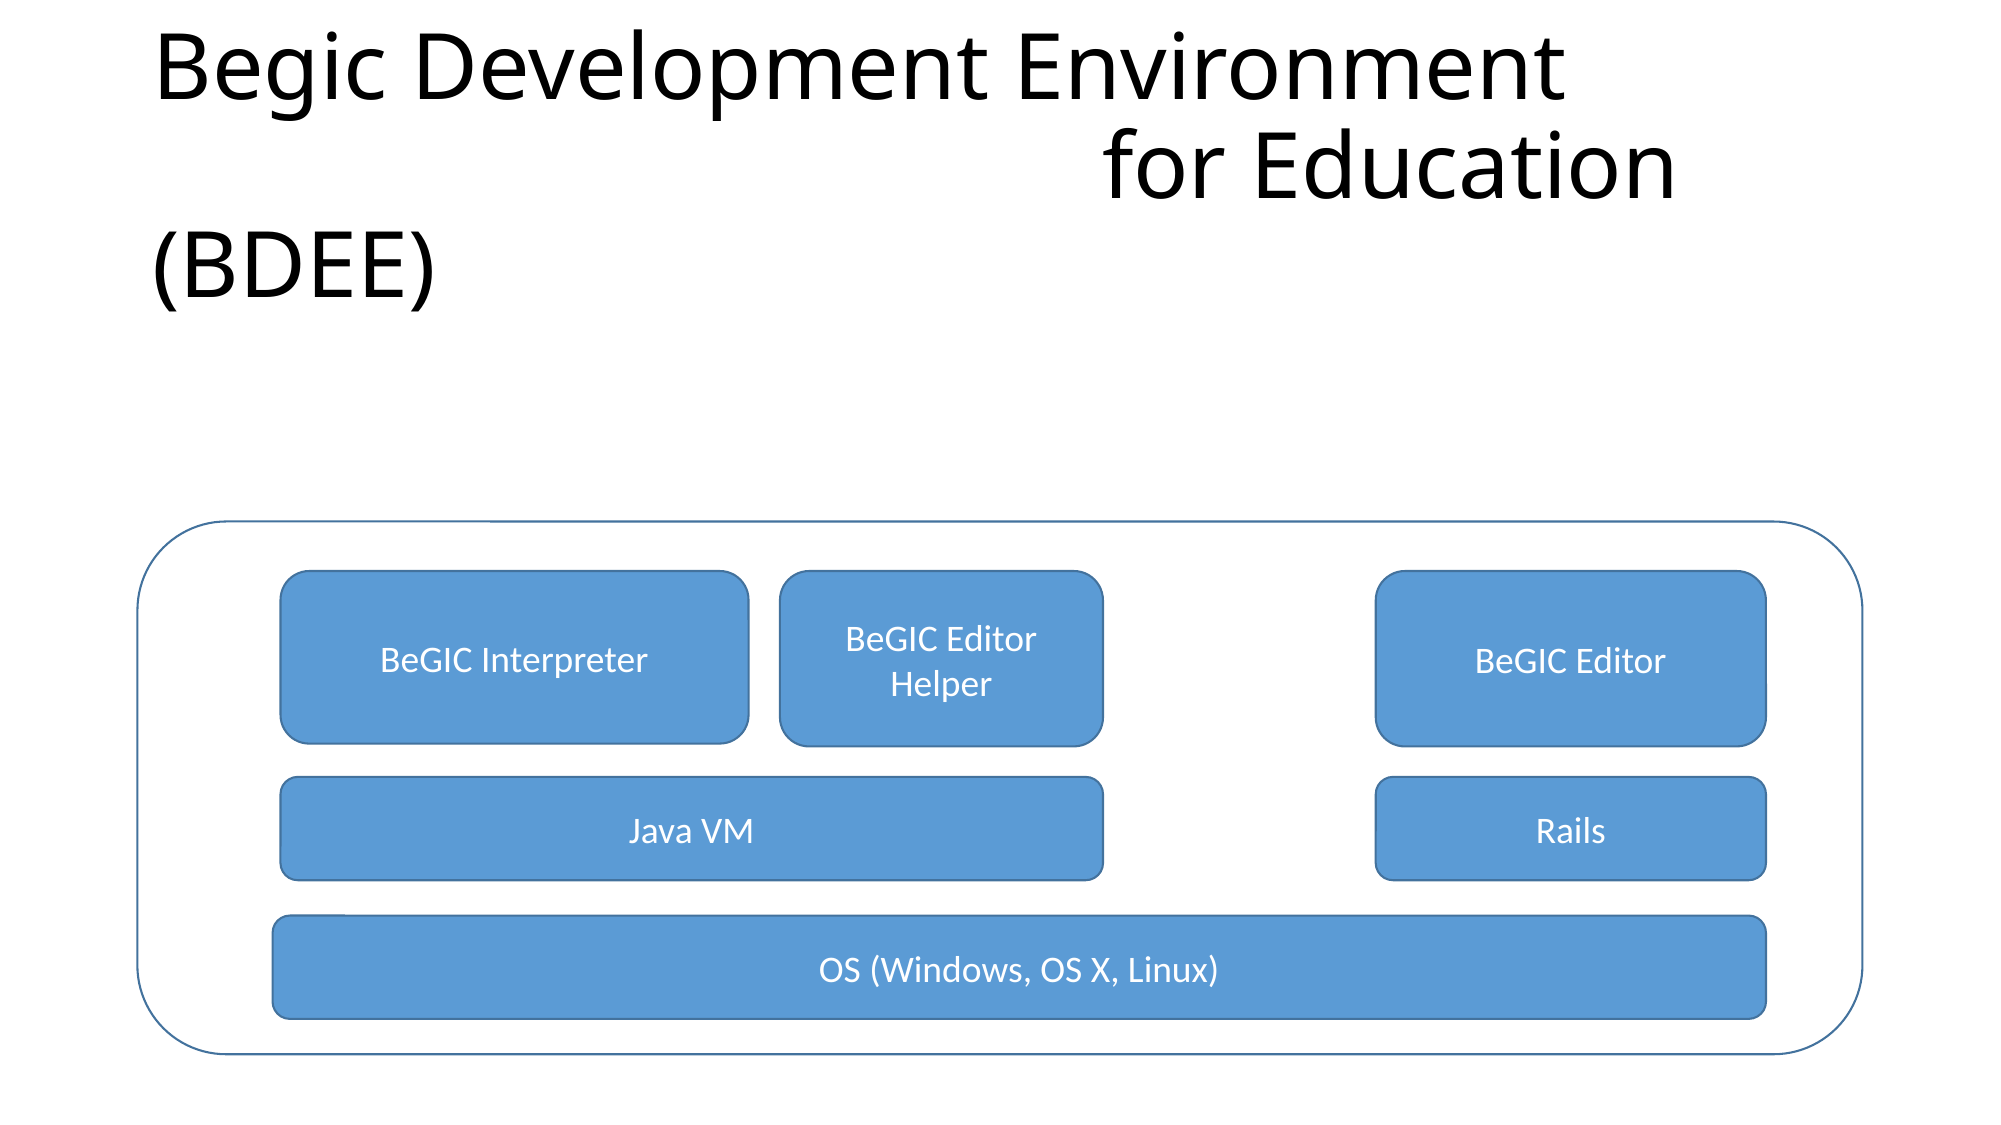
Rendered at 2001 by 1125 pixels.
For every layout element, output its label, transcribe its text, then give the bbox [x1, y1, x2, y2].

text_box BeGIC Interpreter [279, 569, 750, 745]
text_box BeGIC Editor [1374, 569, 1768, 748]
text_box Java VM [279, 775, 1105, 882]
text_box BeGIC Editor Helper [778, 569, 1105, 748]
text_box Rails [1374, 775, 1768, 882]
text_box [136, 520, 1864, 1056]
text_box OS (Windows, OS X, Linux) [271, 914, 1768, 1020]
title Begic Development Environment for Education (BDEE) [137, 59, 1863, 278]
